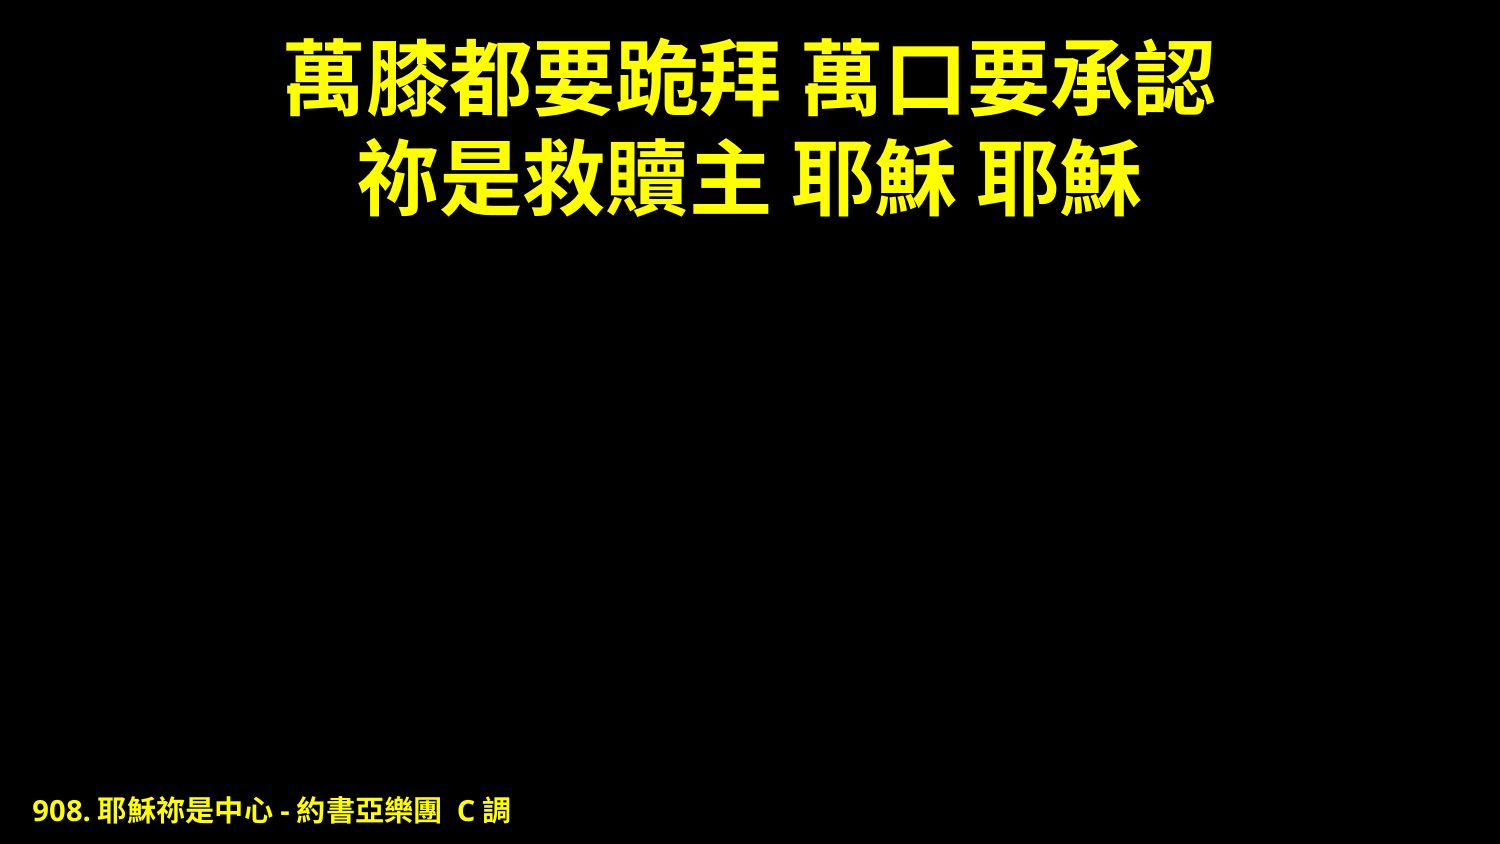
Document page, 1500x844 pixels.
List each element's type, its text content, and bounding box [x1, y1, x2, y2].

text_box 908.耶穌祢是中心-約書亞樂團 C調 [17, 784, 774, 835]
title 萬膝都要跪拜 萬口要承認 祢是救贖主 耶穌 耶穌 [0, 55, 1500, 197]
